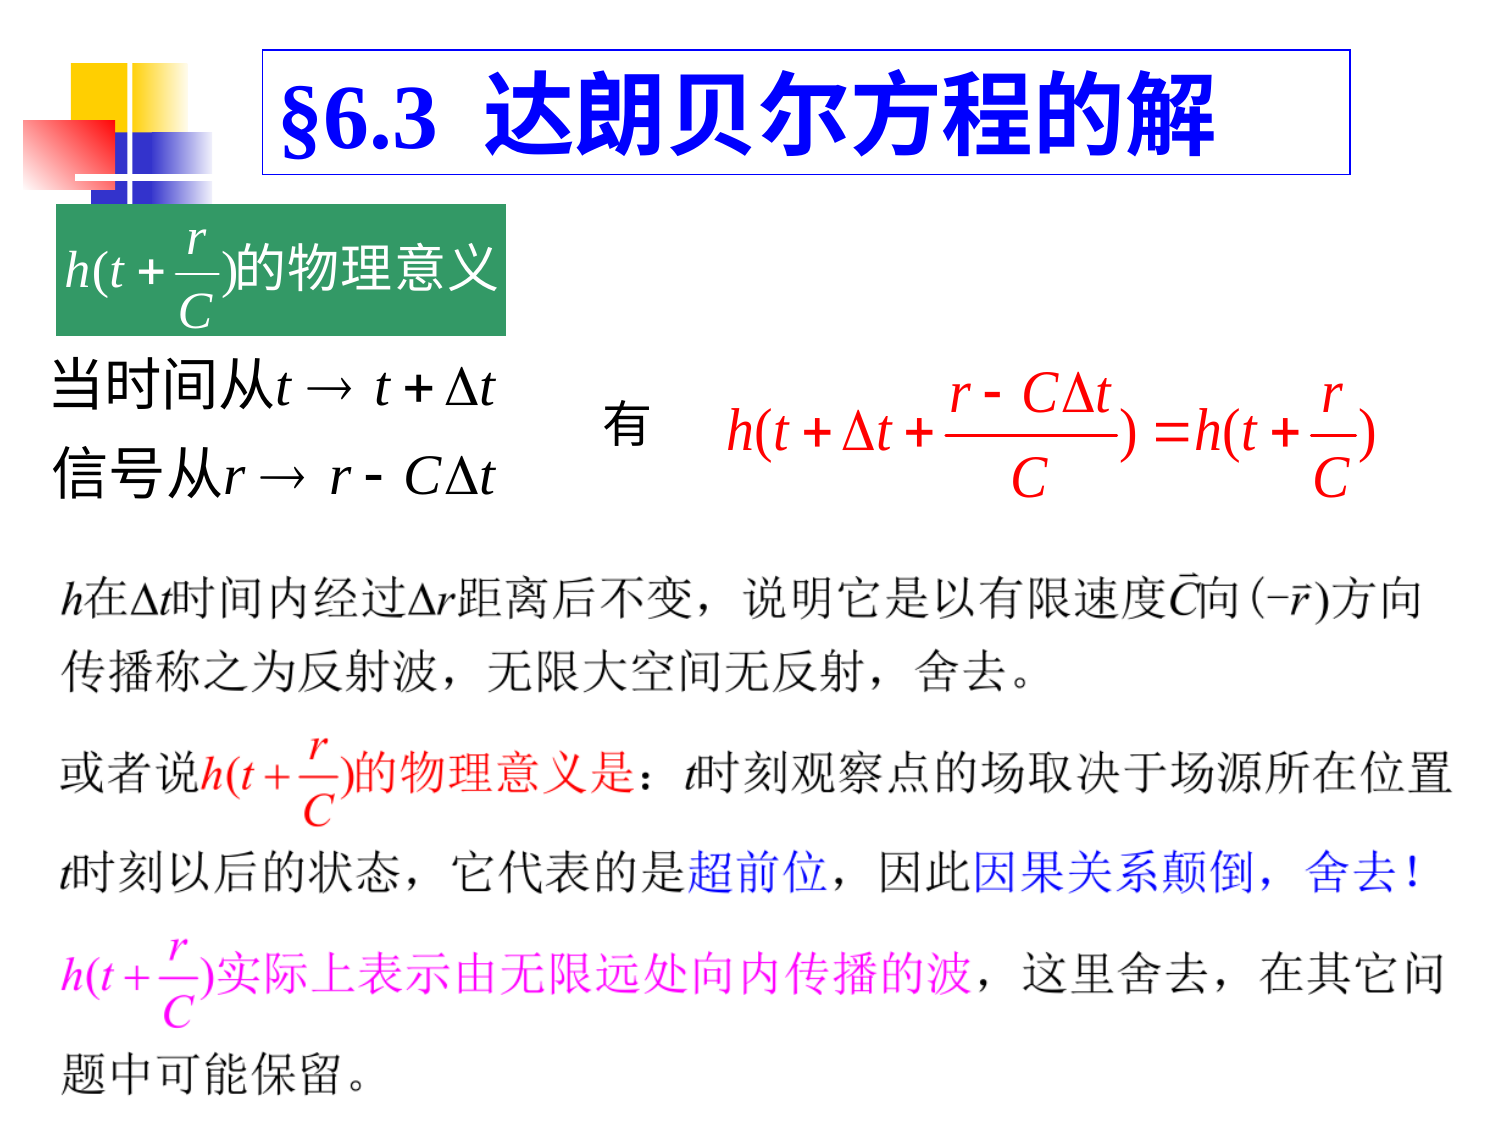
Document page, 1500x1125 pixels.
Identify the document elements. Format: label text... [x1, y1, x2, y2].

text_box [55, 203, 507, 337]
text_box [43, 348, 507, 512]
text_box §6.3 达朗贝尔方程的解 [262, 49, 1350, 175]
picture [52, 553, 1473, 1122]
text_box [587, 354, 1388, 512]
